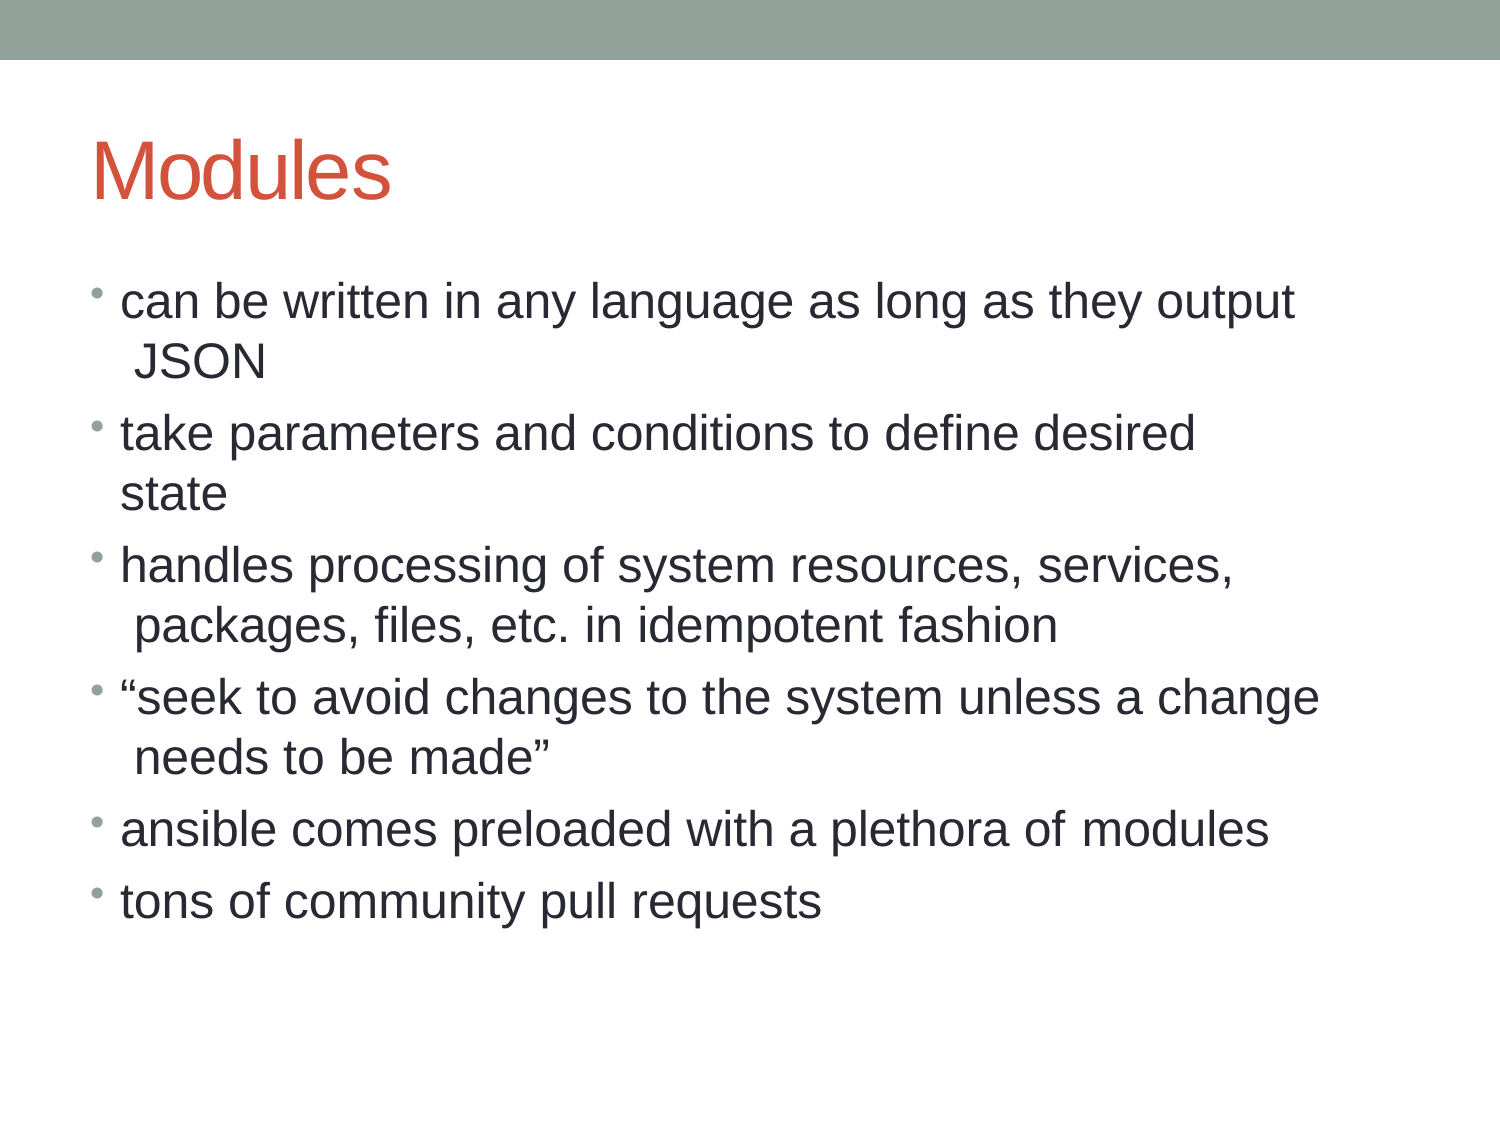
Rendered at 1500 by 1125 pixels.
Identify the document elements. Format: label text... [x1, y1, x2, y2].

text_box can be written in any language as long as they output JSON take parameters and conditions to define desired state handles processing of system resources, services, packages, files, etc. in idempotent fashion “seek to avoid changes to the system unless a change needs to be made” ansible comes preloaded with a plethora of modules tons of community pull requests [87, 266, 1327, 929]
title Modules [87, 114, 395, 266]
